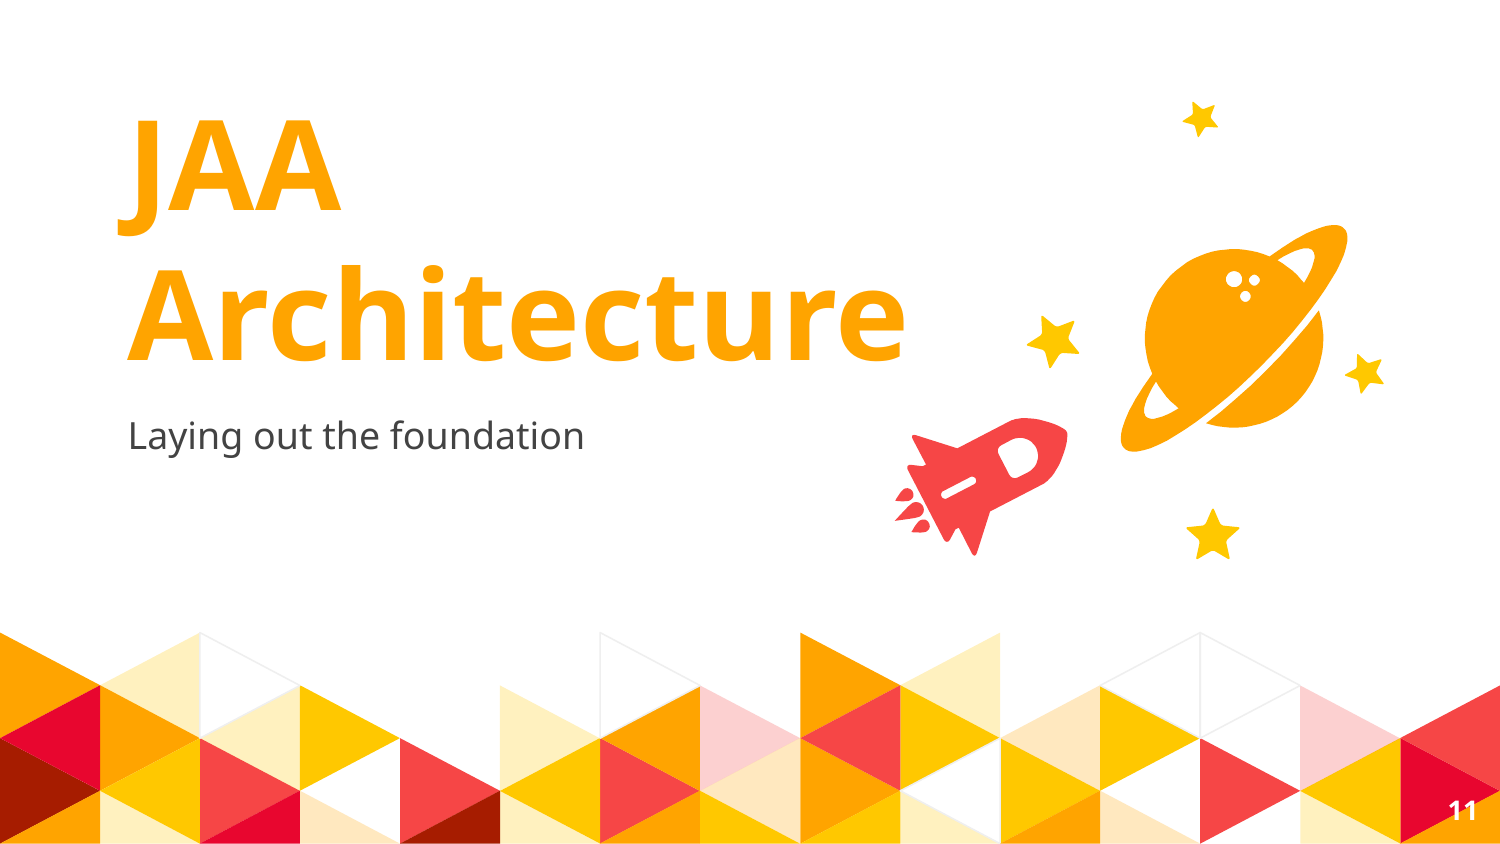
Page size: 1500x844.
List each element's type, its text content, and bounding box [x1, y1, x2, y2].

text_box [1120, 224, 1348, 452]
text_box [902, 402, 1053, 554]
subtitle Laying out the foundation [112, 397, 736, 526]
slide_number 11 [1403, 779, 1494, 844]
text_box [1182, 101, 1218, 138]
text_box [1352, 354, 1384, 394]
title JAA Architecture [112, 209, 1002, 400]
text_box [1026, 315, 1080, 369]
text_box [1186, 508, 1240, 560]
